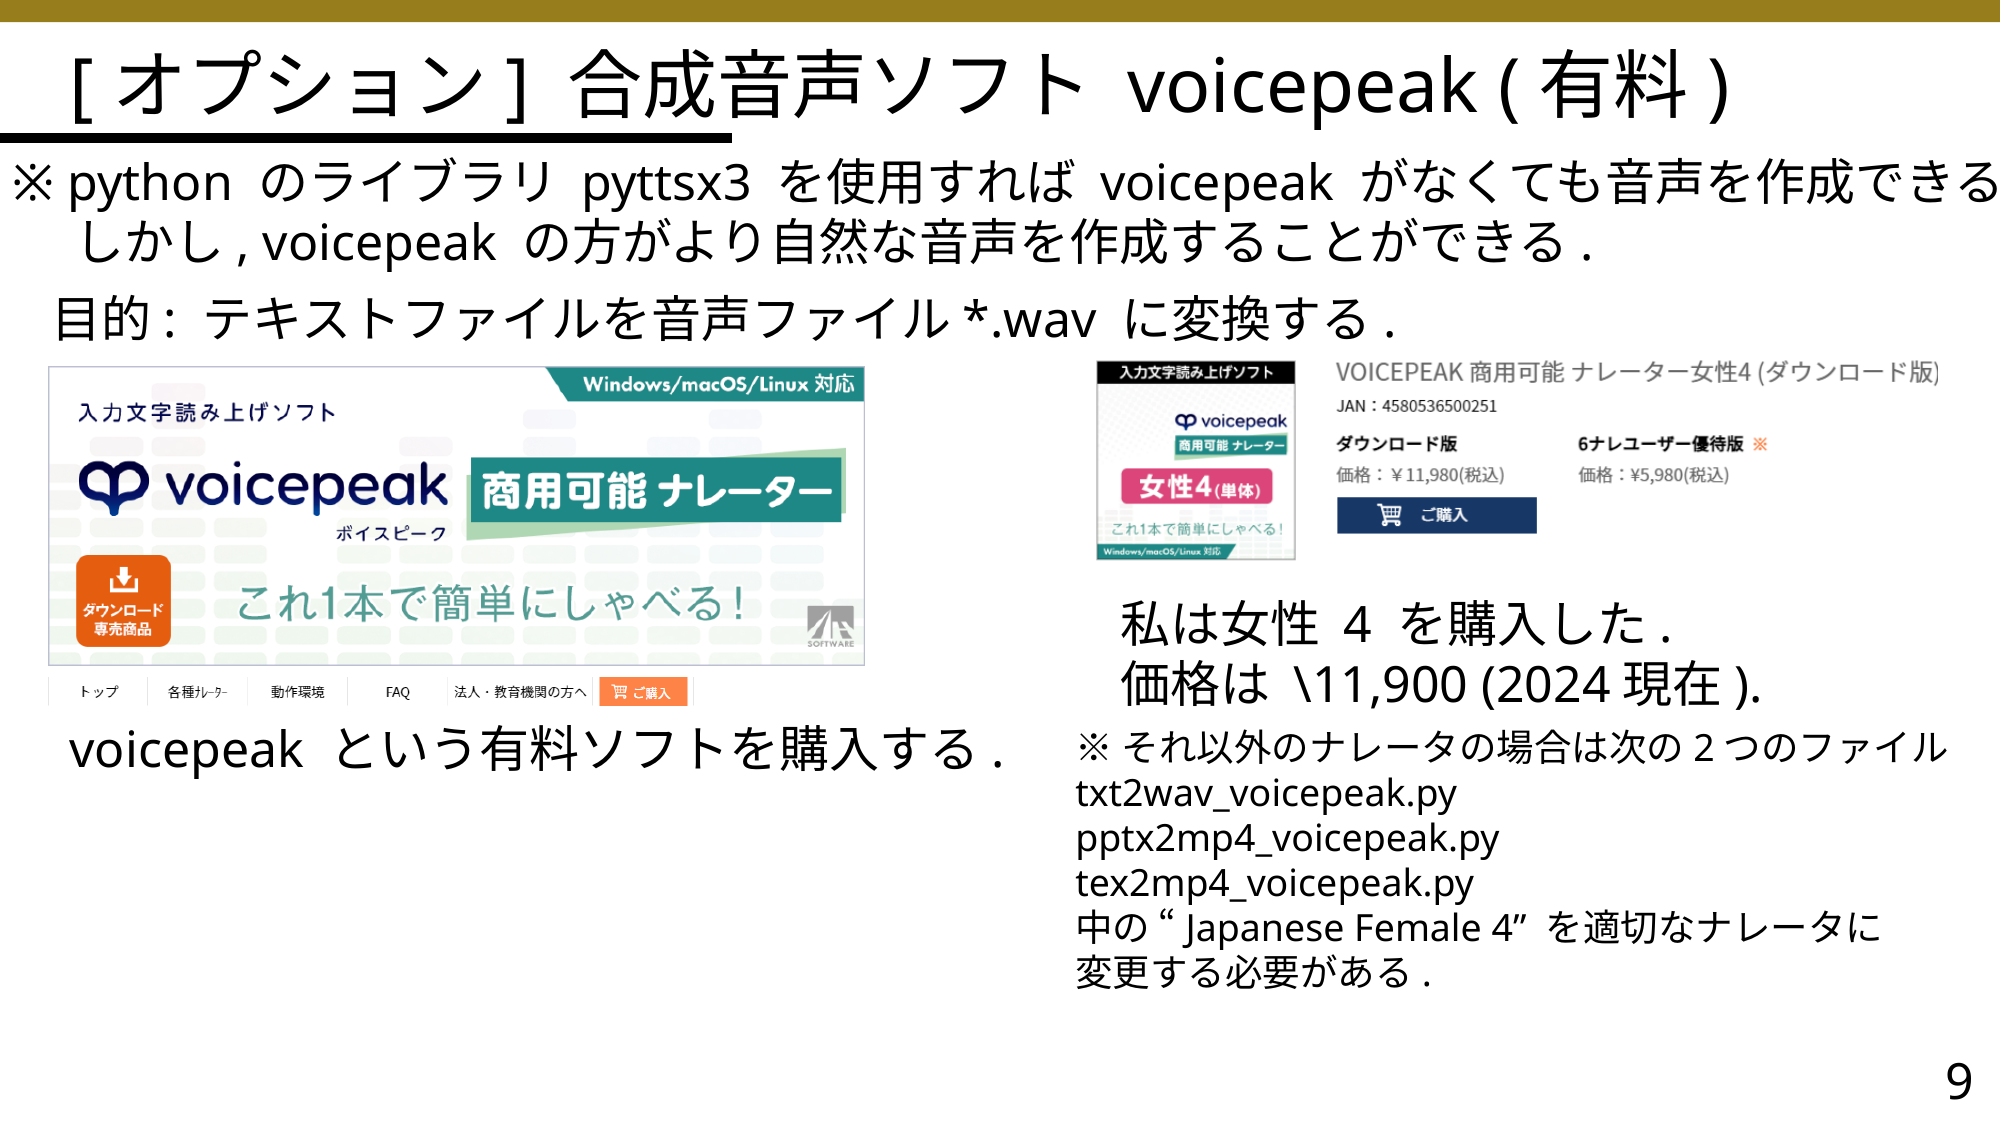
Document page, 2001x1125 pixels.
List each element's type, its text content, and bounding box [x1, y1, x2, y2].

picture [1075, 337, 1938, 571]
text_box voicepeak という有料ソフトを購入する. [54, 709, 1020, 845]
text_box 私は女性 4 を購入した. 価格は \11,900 (2024現在). [1105, 585, 1778, 716]
picture [0, 360, 919, 710]
text_box 目的: テキストファイルを音声ファイル*.wav に変換する. [37, 280, 1412, 355]
text_box ※それ以外のナレータの場合は次の2つのファイル txt2wav_voicepeak.py pptx2mp4_voicepeak.py tex2mp4_voicepeak.py 中の “Japanese Female 4” を適切なナレータに 変更する必要がある. [1060, 716, 2000, 1002]
text_box ※ python のライブラリ pyttsx3 を使用すれば voicepeak がなくても音声を作成できる. しかし, voicepeak の方がより自然な音声を作成することができる. [0, 142, 2000, 278]
title [オプション] 合成音声ソフト voicepeak (有料) [55, 20, 1819, 138]
